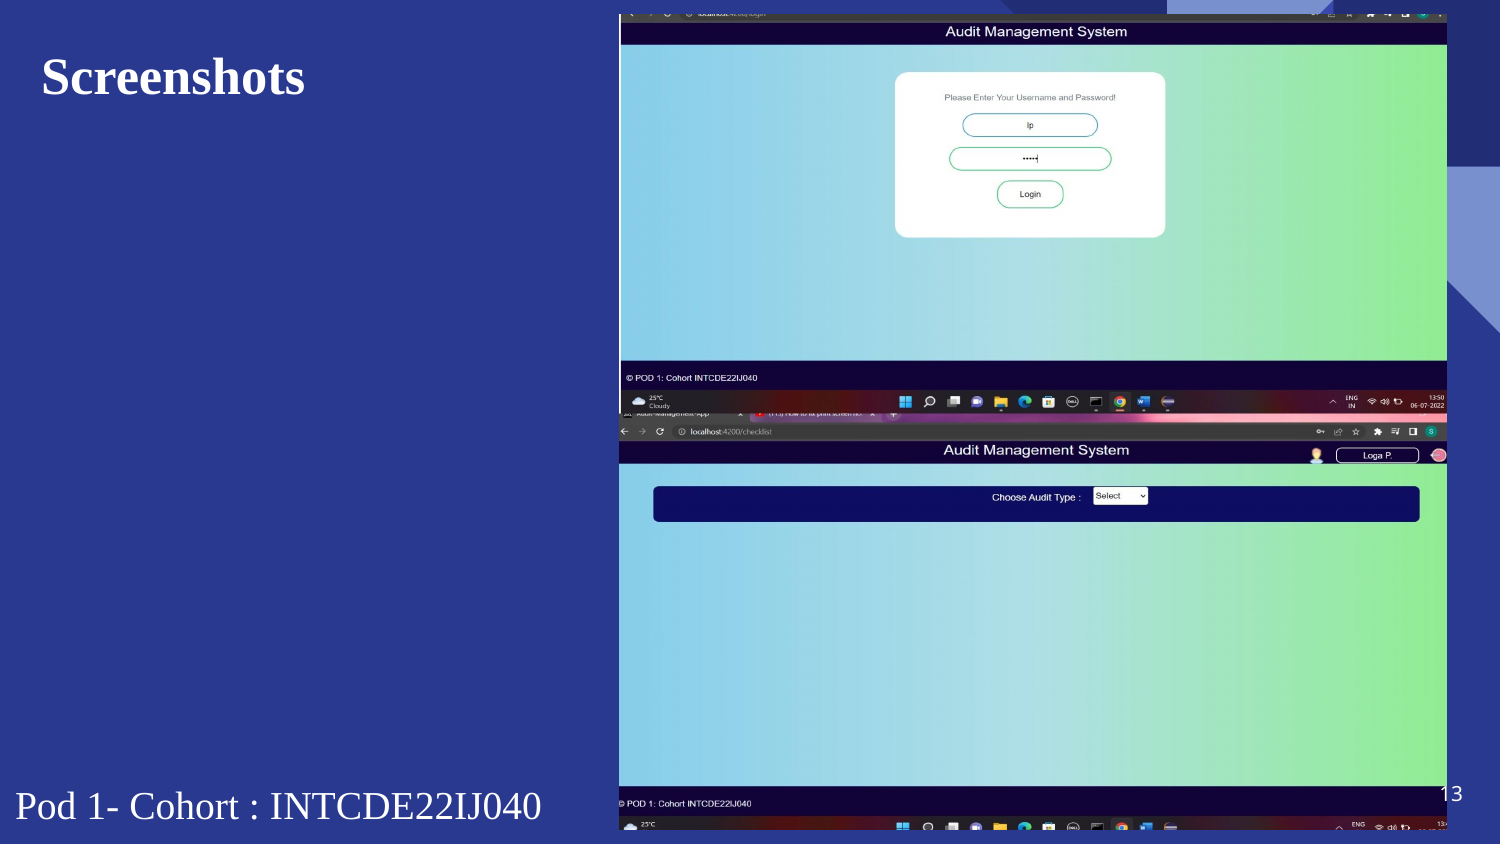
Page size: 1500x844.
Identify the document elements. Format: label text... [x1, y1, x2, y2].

text_box Pod 1- Cohort : INTCDE22IJ040 [0, 765, 736, 843]
picture [619, 13, 1447, 830]
title Screenshots [16, 25, 614, 120]
slide_number ‹#› [1452, 762, 1478, 828]
